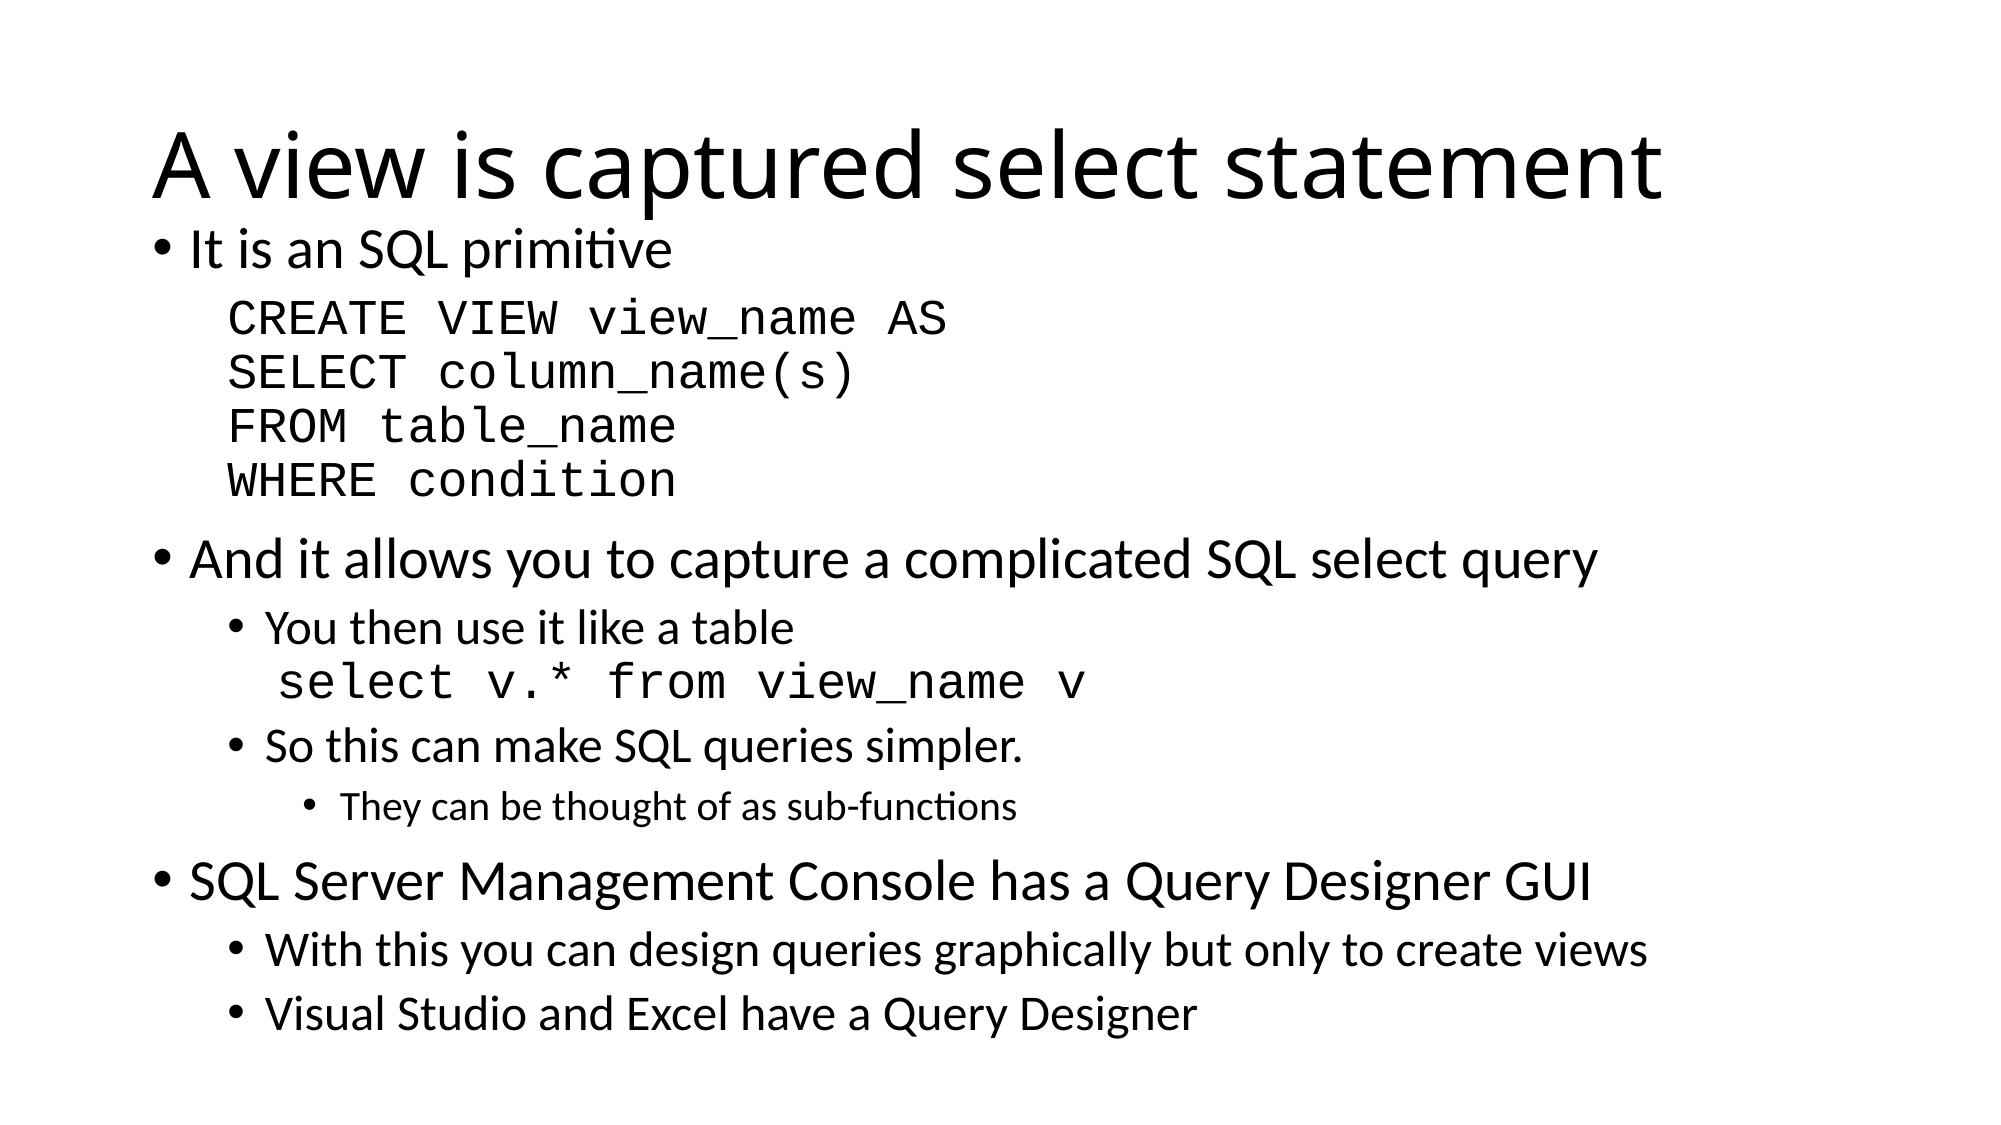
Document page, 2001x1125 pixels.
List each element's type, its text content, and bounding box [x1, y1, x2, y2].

title A view is captured select statement [137, 59, 1863, 210]
list It is an SQL primitive CREATE VIEW view_name AS SELECT column_name(s) FROM table_name WHERE condition And it allows you to capture a complicated SQL select query You then use it like a table select v.* from view_name v So this can make SQL queries simpler. They can be thought of as sub-functions SQL Server Management Console has a Query Designer GUI With this you can design queries graphically but only to create views Visual Studio and Excel have a Query Designer [137, 210, 1863, 1054]
